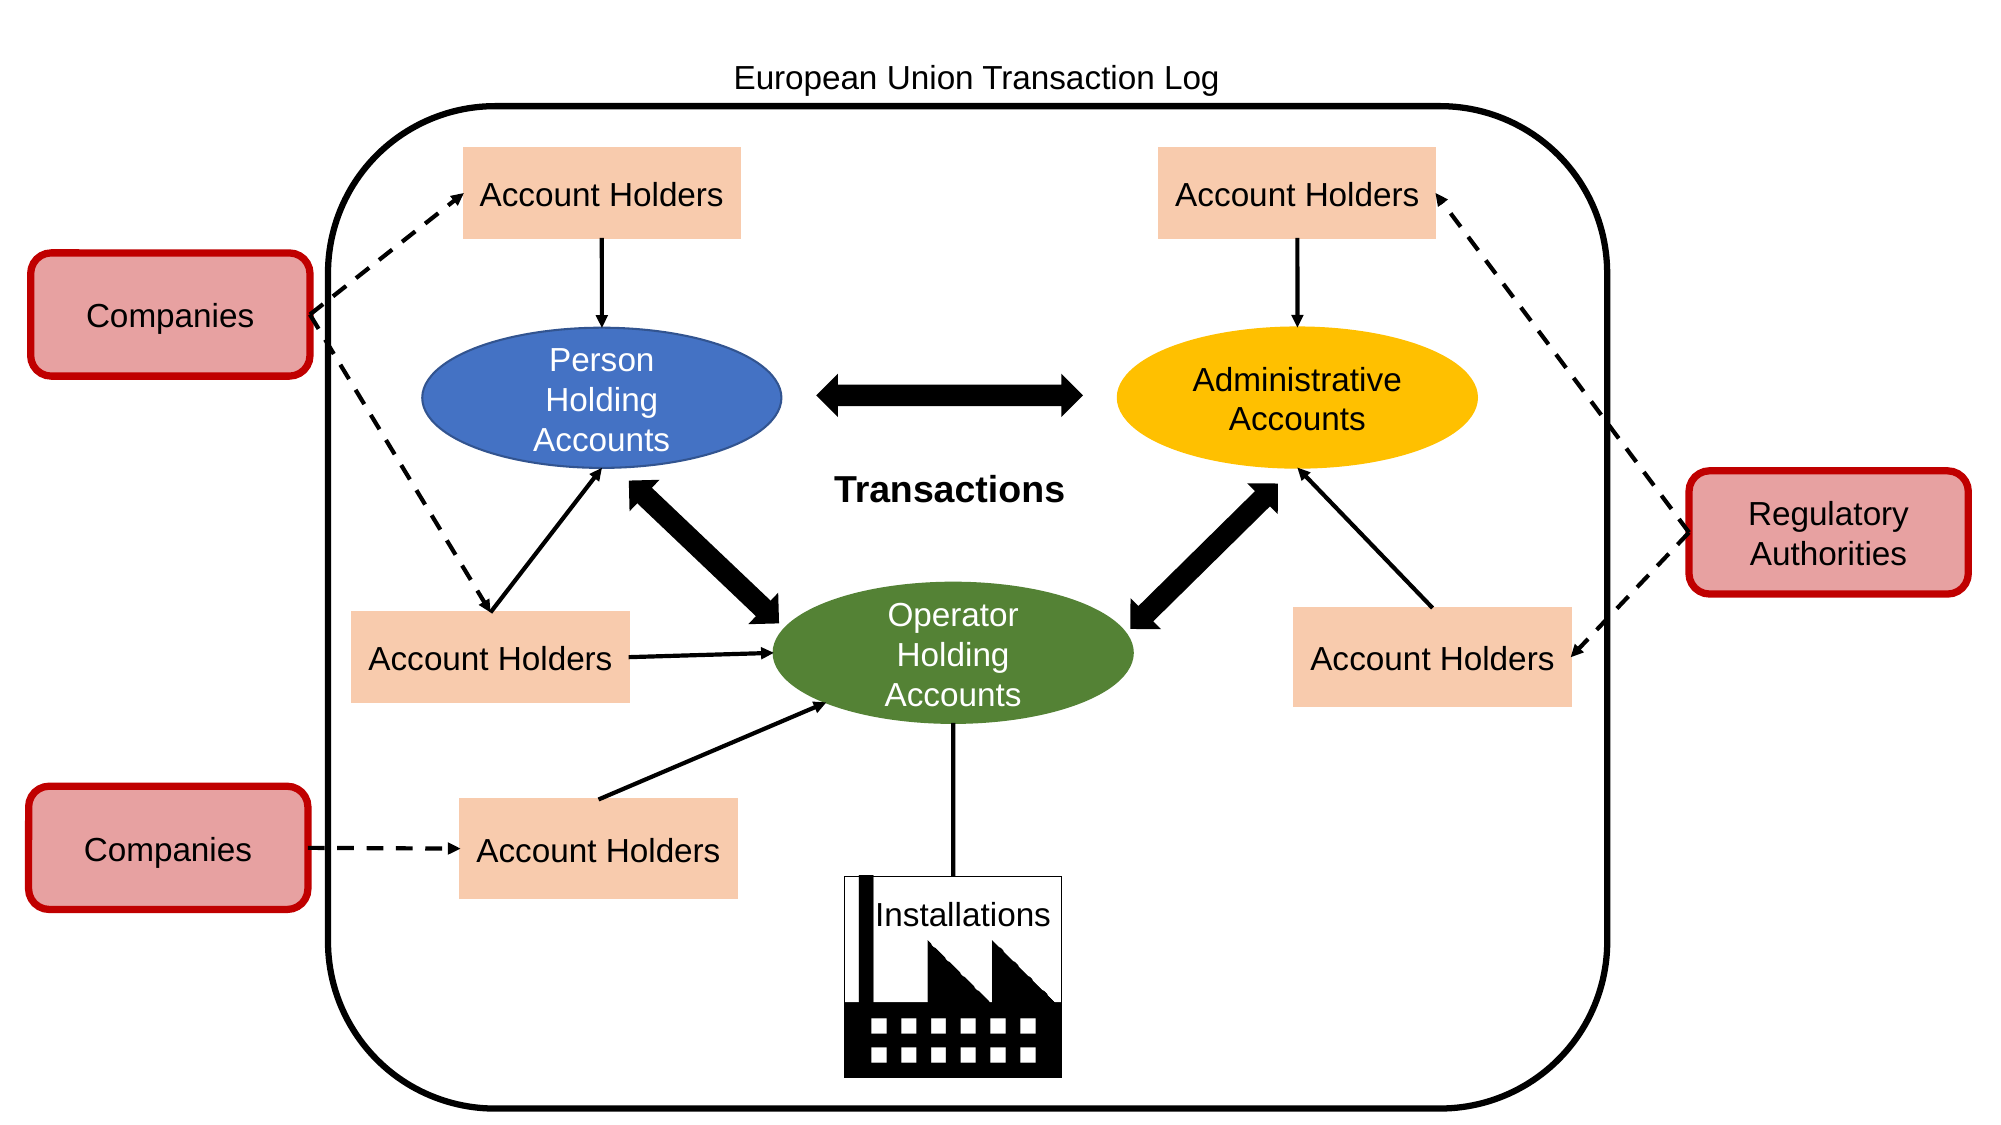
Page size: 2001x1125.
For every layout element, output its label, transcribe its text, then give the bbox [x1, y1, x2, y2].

text_box Administrative Accounts [1116, 326, 1435, 469]
text_box Account Holders [463, 147, 741, 239]
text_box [598, 702, 827, 800]
text_box Account Holders [1293, 607, 1572, 707]
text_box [844, 875, 1082, 1078]
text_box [1435, 193, 1689, 533]
text_box European Union Transaction Log [718, 49, 1295, 104]
text_box Regulatory Authorities [1689, 469, 1970, 596]
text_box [491, 467, 602, 613]
text_box [816, 373, 1084, 418]
text_box Account Holders [351, 611, 630, 703]
text_box [326, 105, 1609, 1110]
text_box Account Holders [1158, 147, 1436, 239]
text_box [628, 479, 780, 625]
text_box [1297, 467, 1433, 608]
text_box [309, 193, 464, 314]
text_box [1570, 532, 1689, 658]
text_box Companies [29, 251, 309, 378]
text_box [309, 314, 491, 613]
text_box [1130, 483, 1278, 630]
text_box Operator Holding Accounts [772, 581, 1134, 724]
text_box Person Holding Accounts [491, 326, 783, 469]
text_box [628, 652, 774, 658]
text_box Account Holders [459, 798, 738, 899]
text_box Transactions [737, 457, 1162, 518]
text_box Companies [27, 785, 309, 911]
